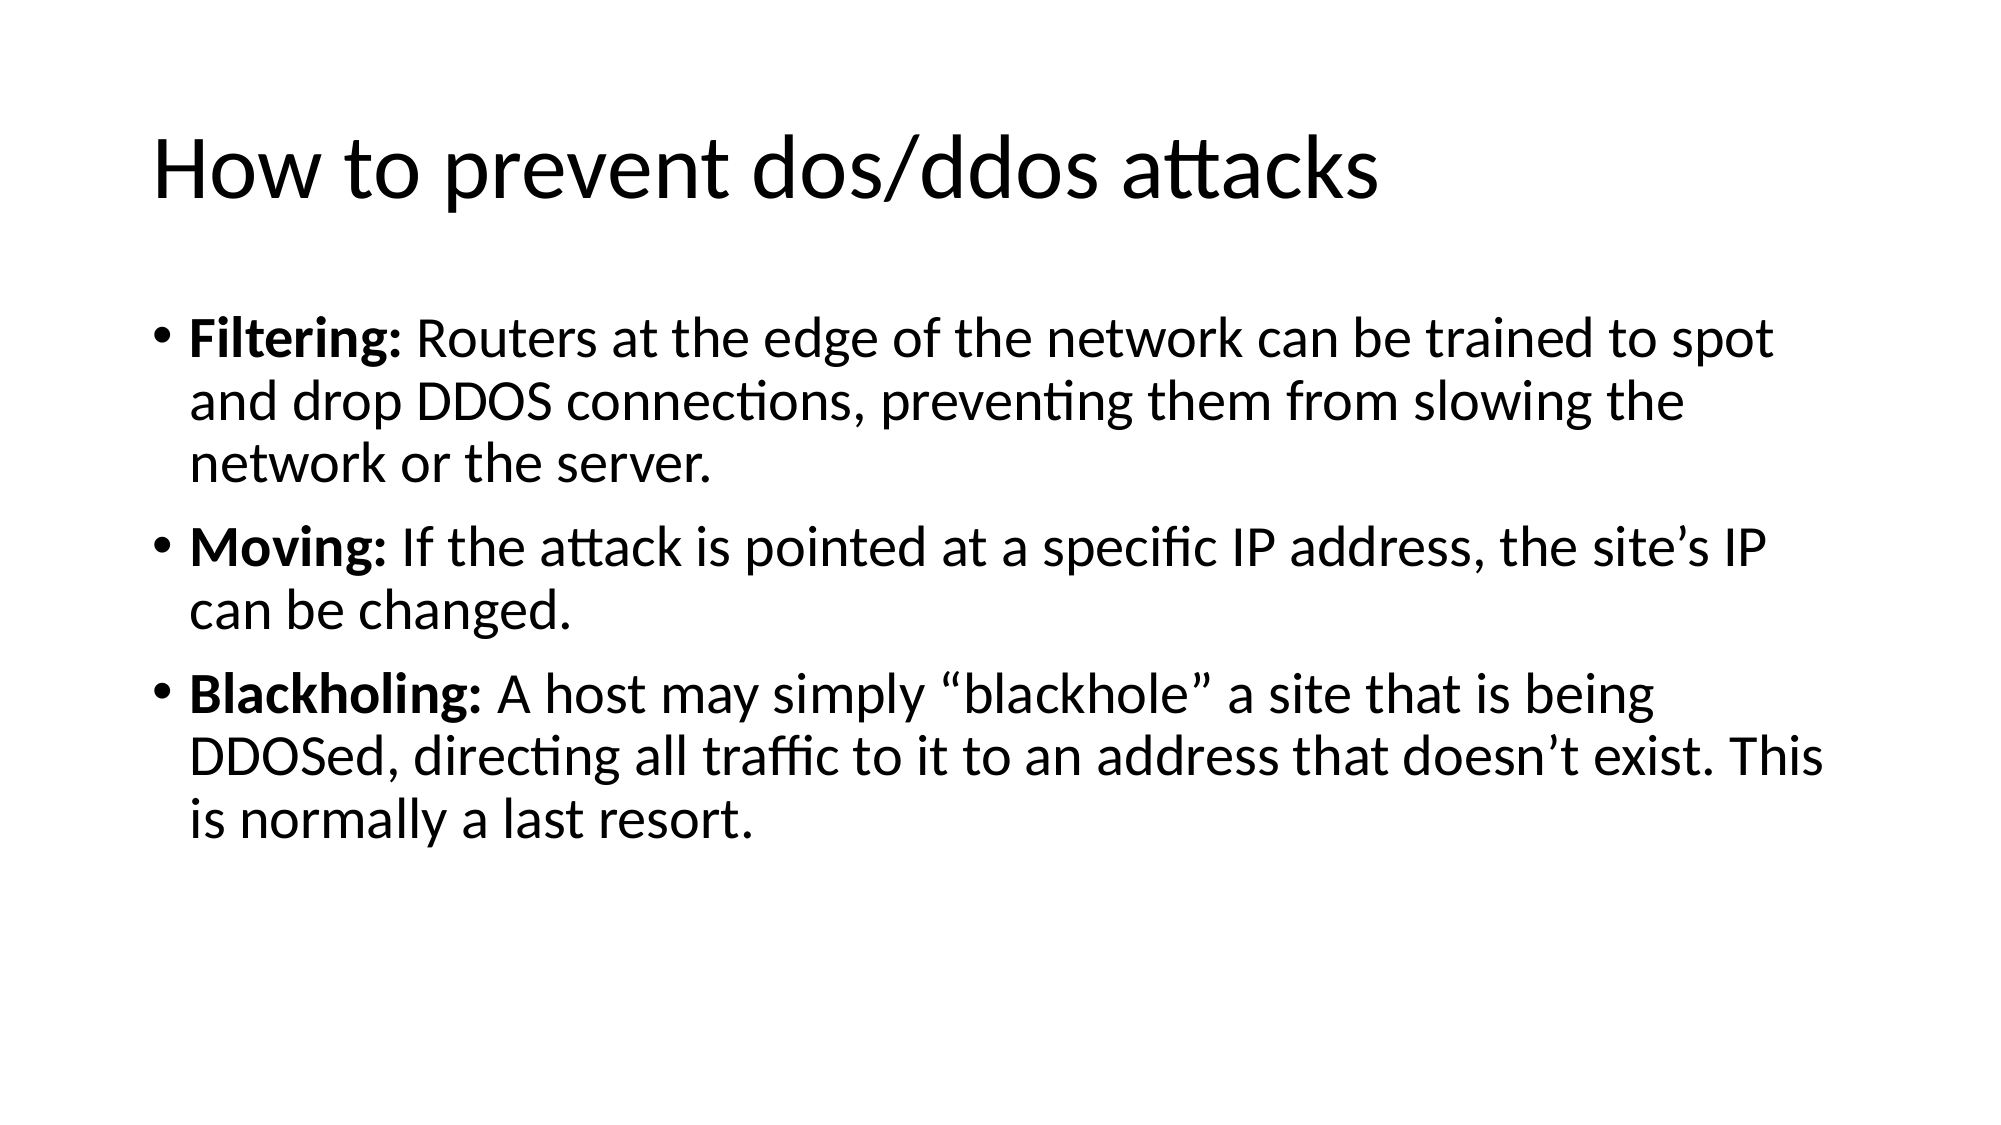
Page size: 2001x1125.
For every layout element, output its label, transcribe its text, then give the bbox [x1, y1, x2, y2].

title How to prevent dos/ddos attacks [137, 59, 1863, 278]
list Filtering: Routers at the edge of the network can be trained to spot and drop DDOS connections, preventing them from slowing the network or the server. Moving: If the attack is pointed at a specific IP address, the site’s IP can be changed. Blackholing: A host may simply “blackhole” a site that is being DDOSed, directing all traffic to it to an address that doesn’t exist. This is normally a last resort. [137, 299, 1863, 1014]
